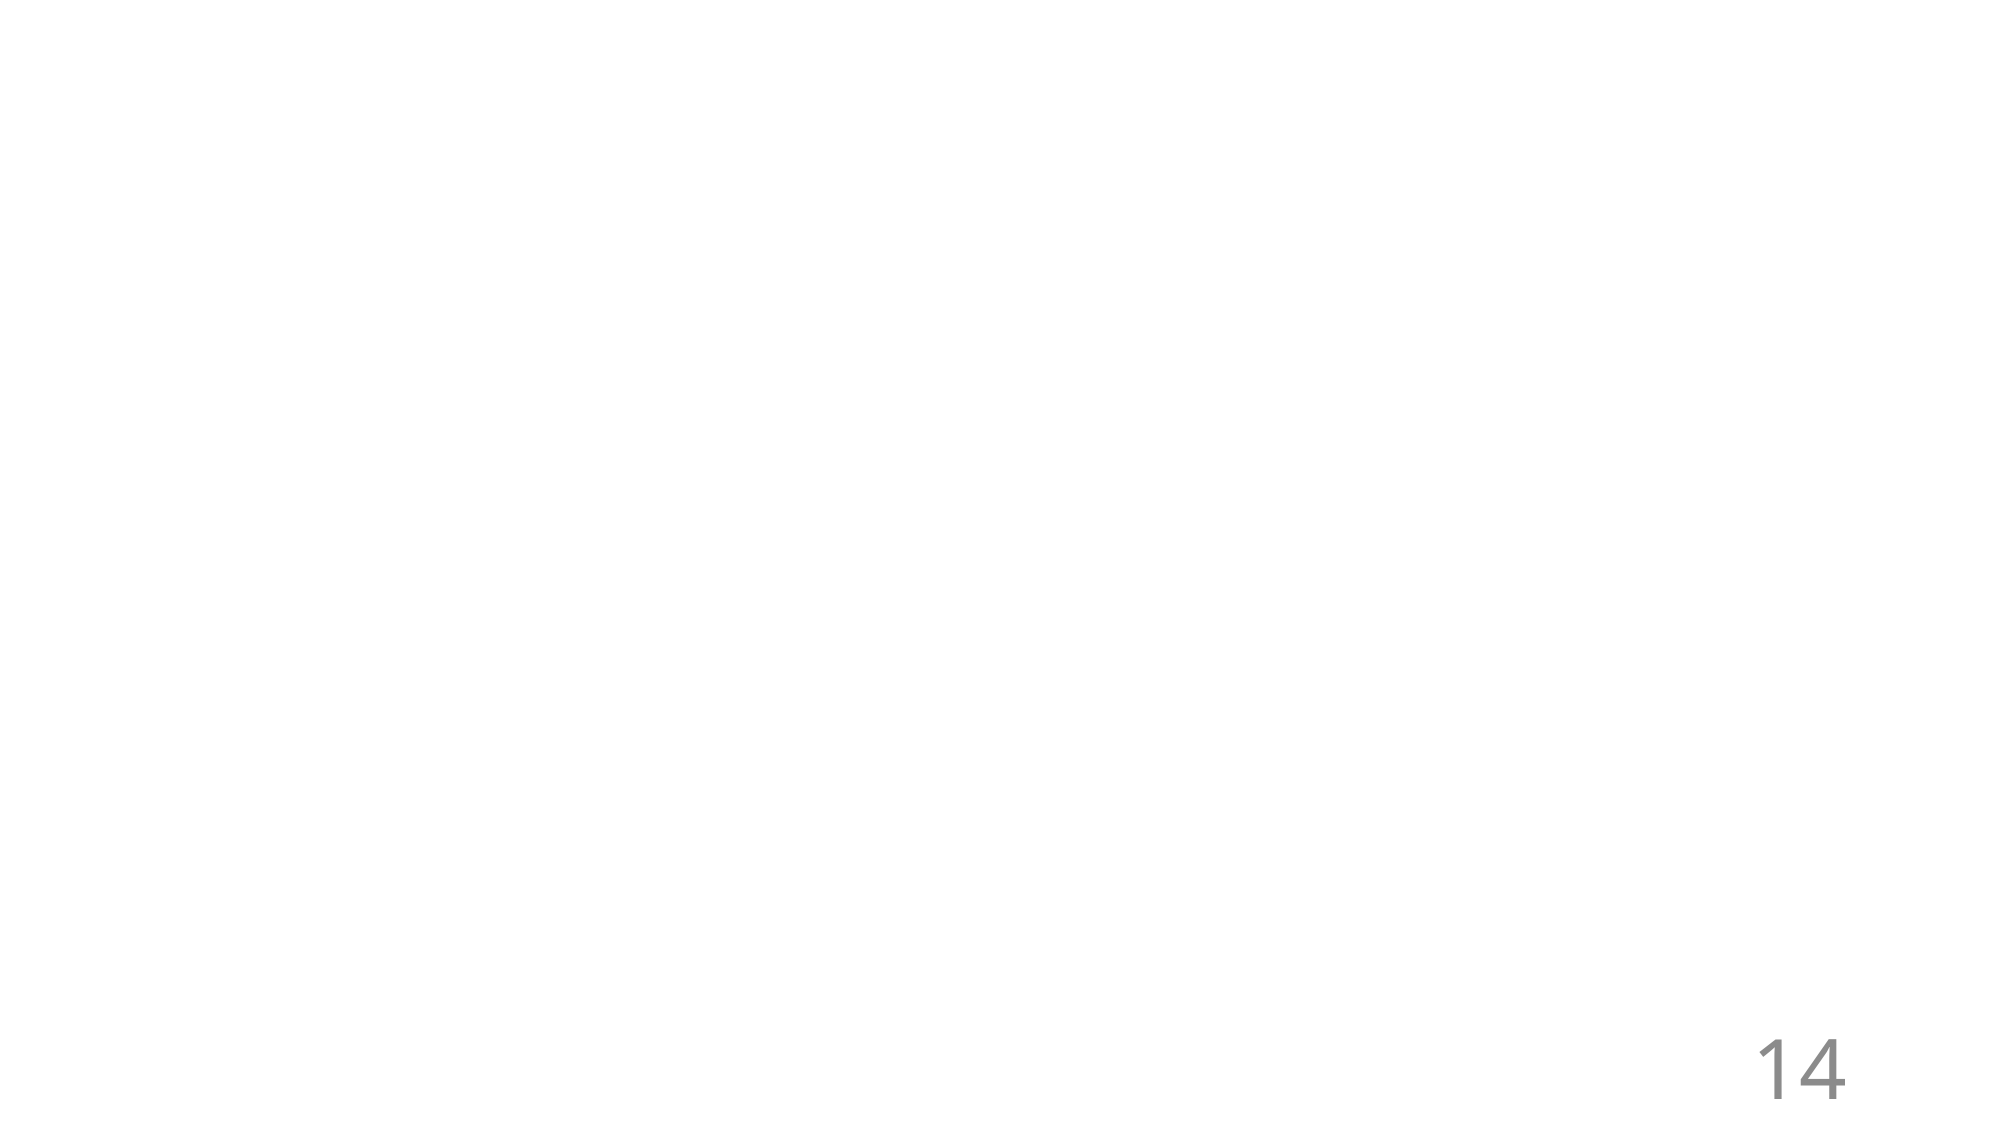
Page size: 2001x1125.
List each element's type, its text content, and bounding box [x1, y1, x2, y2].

slide_number 14 [1412, 1042, 1863, 1103]
